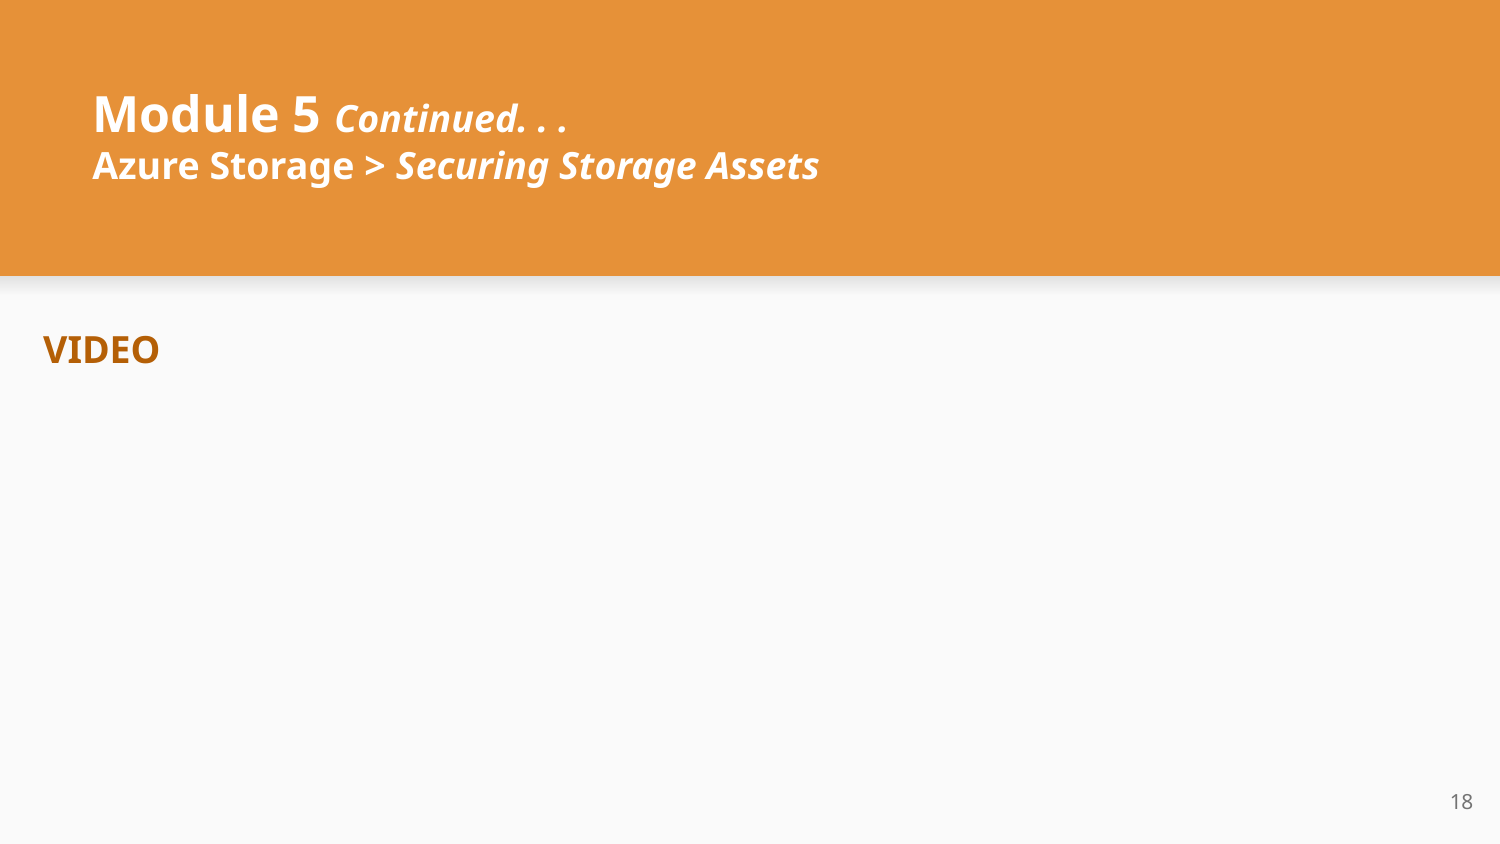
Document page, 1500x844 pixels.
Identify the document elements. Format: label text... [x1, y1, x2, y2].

text_box VIDEO [28, 293, 1471, 819]
title Module 5 Continued. . . Azure Storage > Securing Storage Assets [77, 20, 1433, 248]
slide_number ‹#› [1398, 770, 1489, 835]
